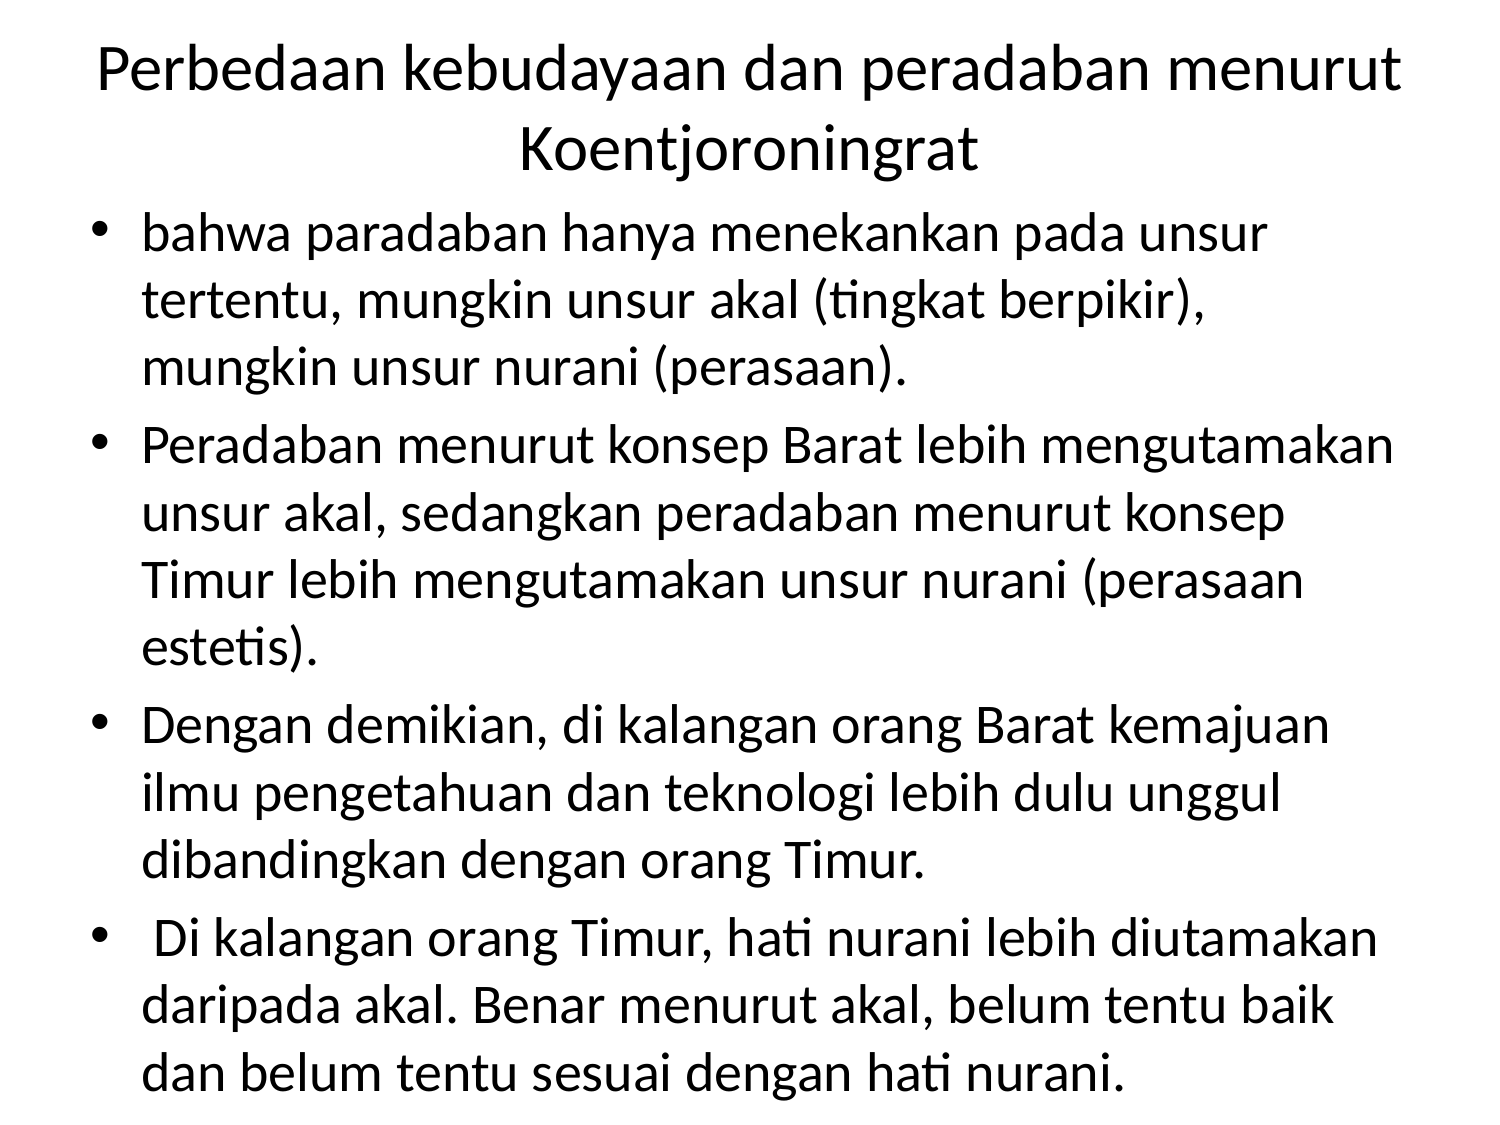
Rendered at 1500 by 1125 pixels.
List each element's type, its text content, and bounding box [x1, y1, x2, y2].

list bahwa paradaban hanya menekankan pada unsur tertentu, mungkin unsur akal (tingkat berpikir), mungkin unsur nurani (perasaan). Peradaban menurut konsep Barat lebih mengutamakan unsur akal, sedangkan peradaban menurut konsep Timur lebih mengutamakan unsur nurani (perasaan estetis). Dengan demikian, di kalangan orang Barat kemajuan ilmu pengetahuan dan teknologi lebih dulu unggul dibandingkan dengan orang Timur. Di kalangan orang Timur, hati nurani lebih diutamakan daripada akal. Benar menurut akal, belum tentu baik dan belum tentu sesuai dengan hati nurani. [75, 187, 1425, 1125]
title Perbedaan kebudayaan dan peradaban menurut Koentjoroningrat [75, 45, 1425, 163]
